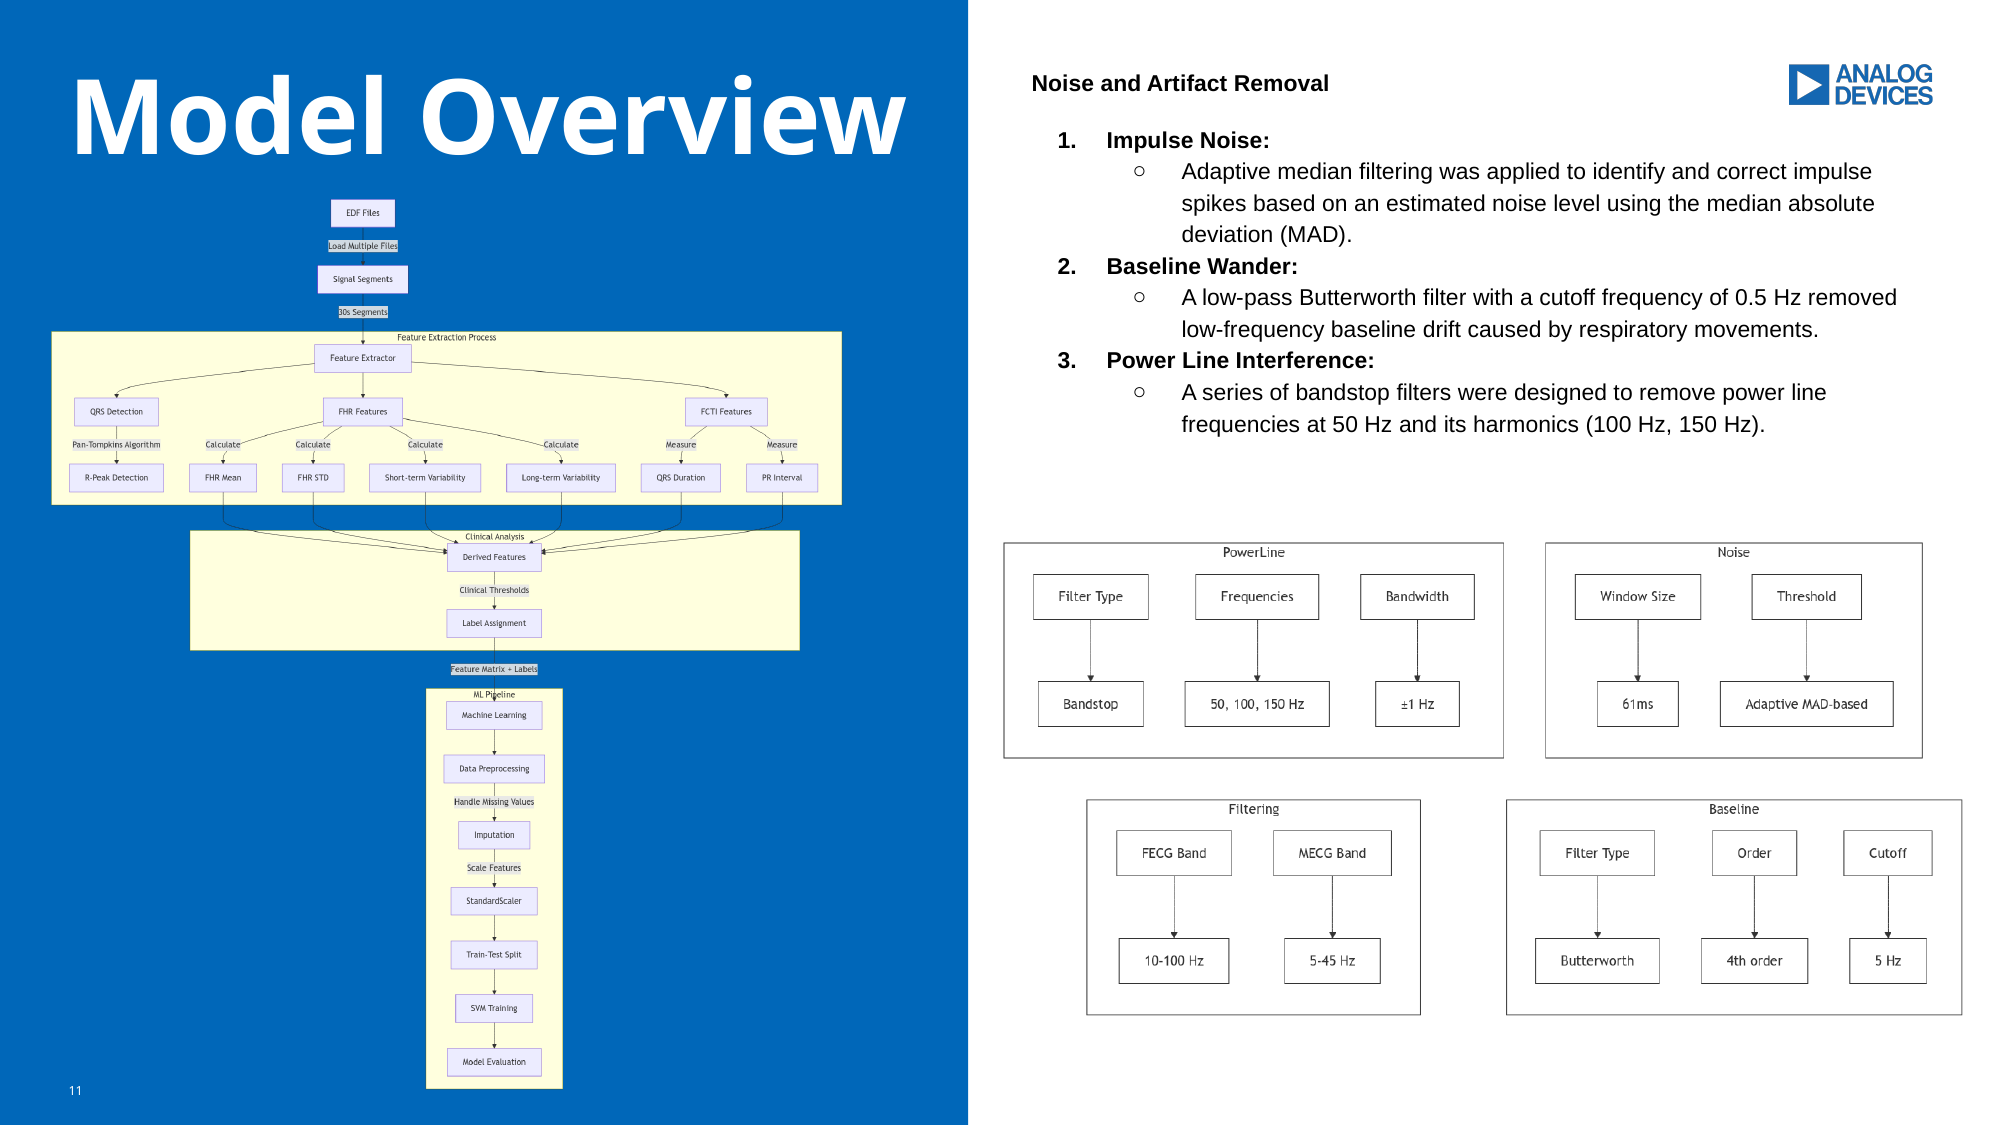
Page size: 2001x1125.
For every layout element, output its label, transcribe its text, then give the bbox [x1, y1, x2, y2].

picture [997, 536, 1969, 1022]
list Model Overview [68, 64, 913, 196]
list Noise and Artifact Removal Impulse Noise: Adaptive median filtering was applied to identify and correct impulse spikes based on an estimated noise level using the median absolute deviation (MAD). Baseline Wander: A low-pass Butterworth filter with a cutoff frequency of 0.5 Hz removed low-frequency baseline drift caused by respiratory movements. Power Line Interference: A series of bandstop filters were designed to remove power line frequencies at 50 Hz and its harmonics (100 Hz, 150 Hz). [1031, 64, 1934, 489]
picture [47, 194, 846, 1093]
